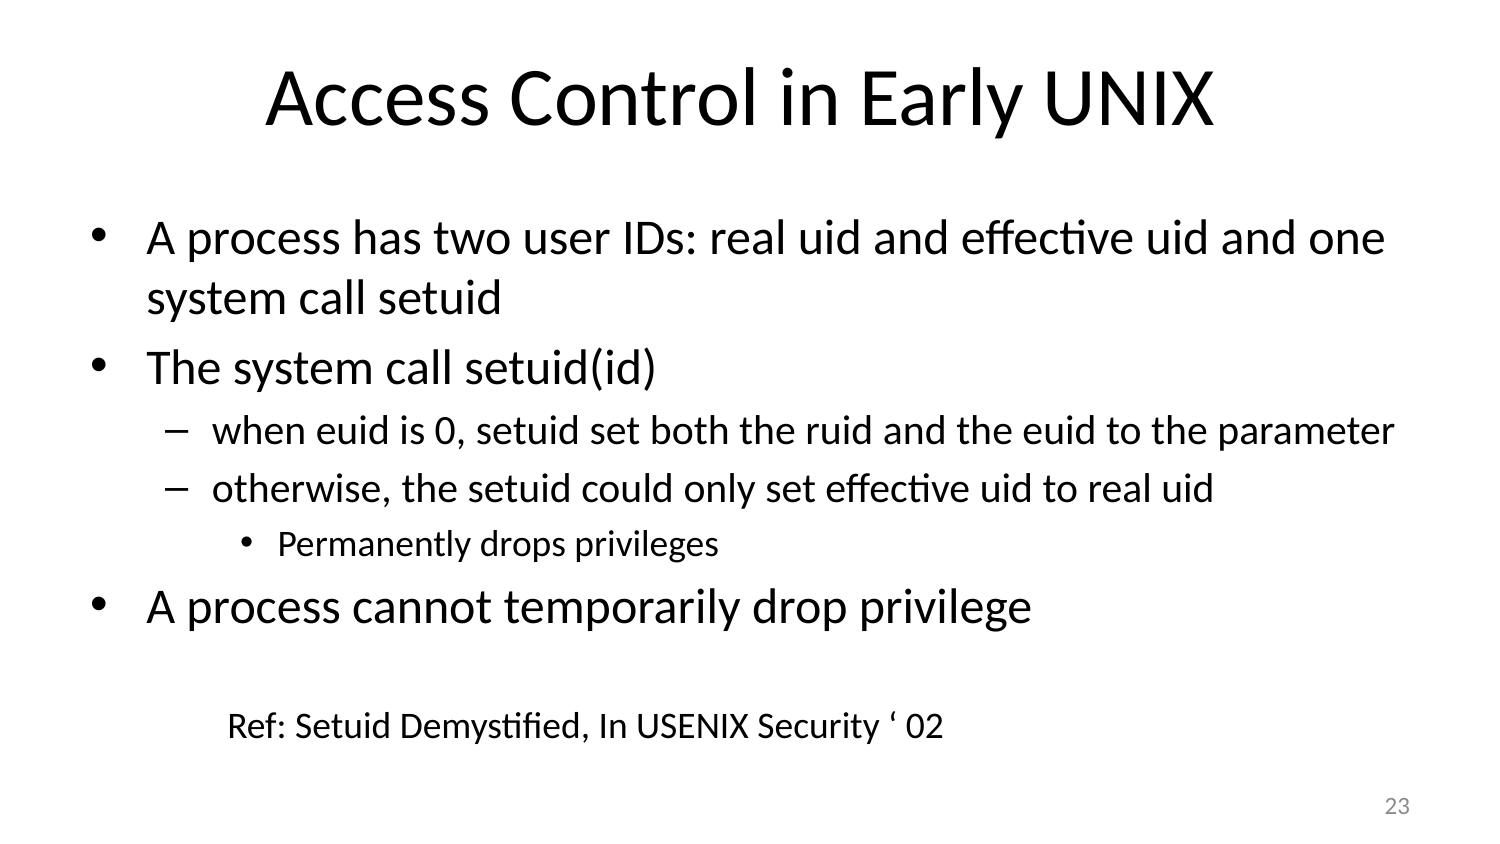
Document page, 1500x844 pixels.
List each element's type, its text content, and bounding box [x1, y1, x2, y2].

title Access Control in Early UNIX [75, 21, 1425, 163]
slide_number 23 [1074, 782, 1425, 827]
list A process has two user IDs: real uid and effective uid and one system call setuid The system call setuid(id) when euid is 0, setuid set both the ruid and the euid to the parameter otherwise, the setuid could only set effective uid to real uid Permanently drops privileges A process cannot temporarily drop privilege [75, 196, 1425, 754]
text_box Ref: Setuid Demystified, In USENIX Security ‘ 02 [212, 693, 1225, 754]
